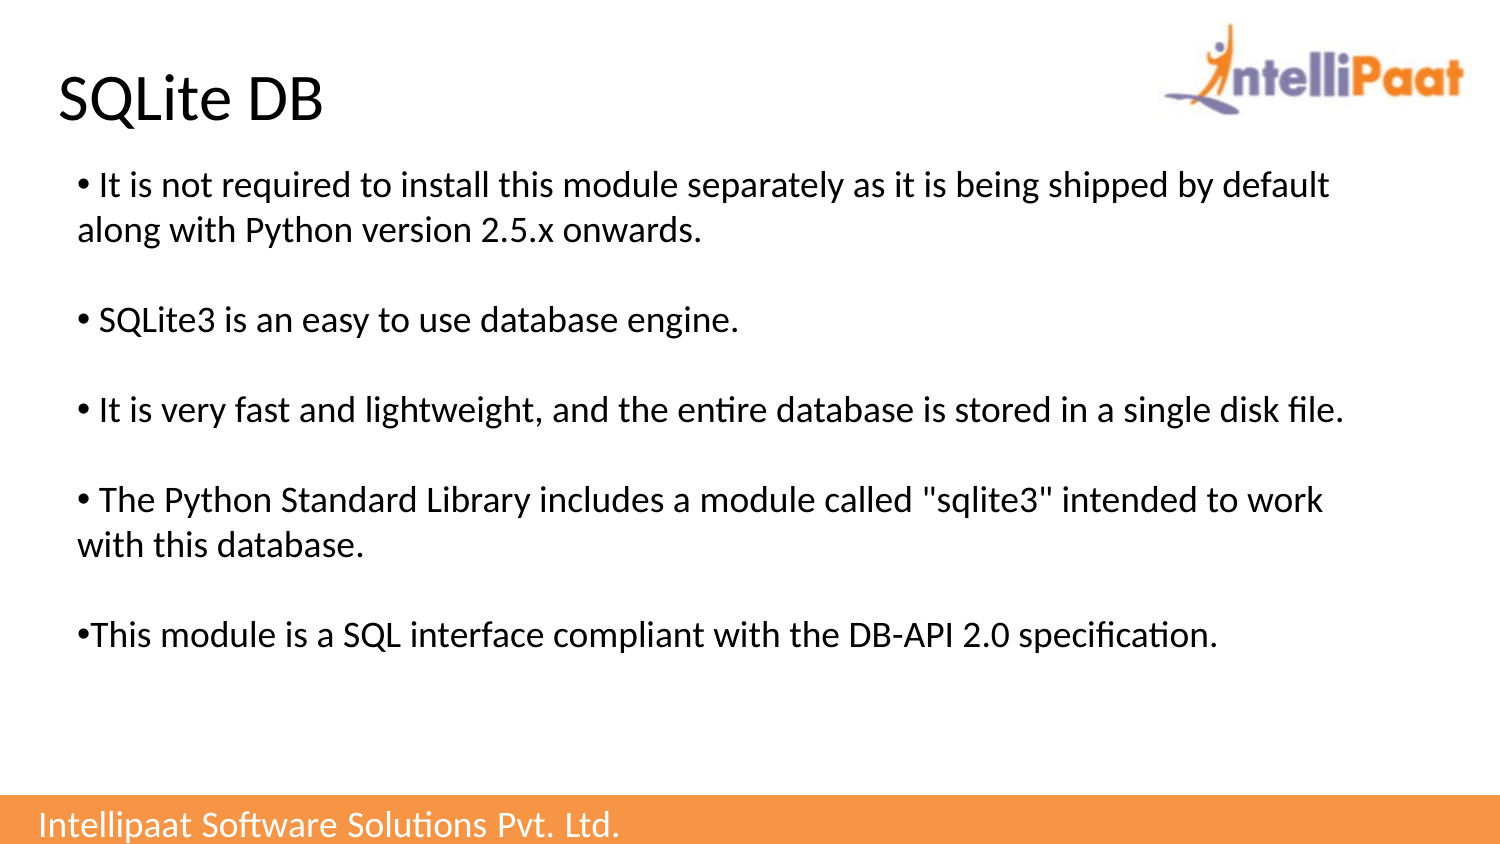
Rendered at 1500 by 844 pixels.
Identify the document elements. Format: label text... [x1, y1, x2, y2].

text_box [1121, 21, 1473, 119]
footer Intellipaat Software Solutions Pvt. Ltd. [36, 799, 1307, 844]
text_box SQLite DB [43, 46, 913, 142]
text_box It is not required to install this module separately as it is being shipped by default along with Python version 2.5.x onwards. SQLite3 is an easy to use database engine. It is very fast and lightweight, and the entire database is stored in a single disk file. The Python Standard Library includes a module called "sqlite3" intended to work with this database. This module is a SQL interface compliant with the DB-API 2.0 specification. [62, 153, 1400, 708]
